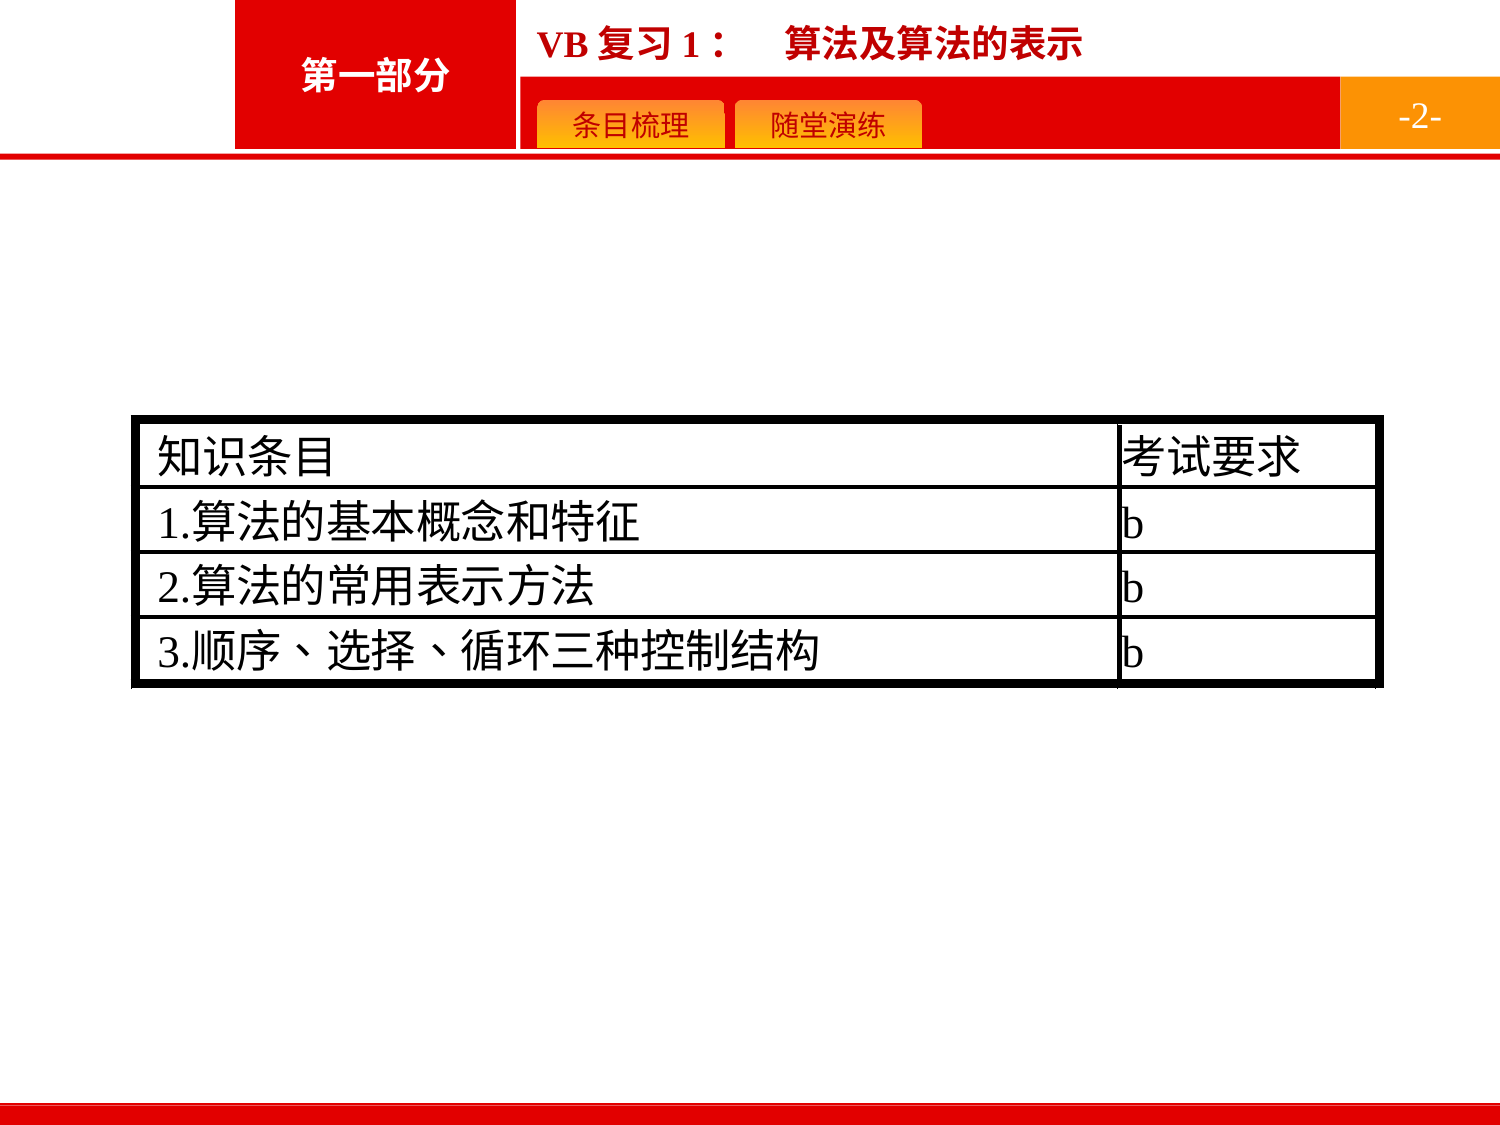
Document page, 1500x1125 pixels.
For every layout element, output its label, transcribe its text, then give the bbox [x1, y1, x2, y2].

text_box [83, 415, 1417, 752]
slide_number -2- [1340, 83, 1500, 144]
